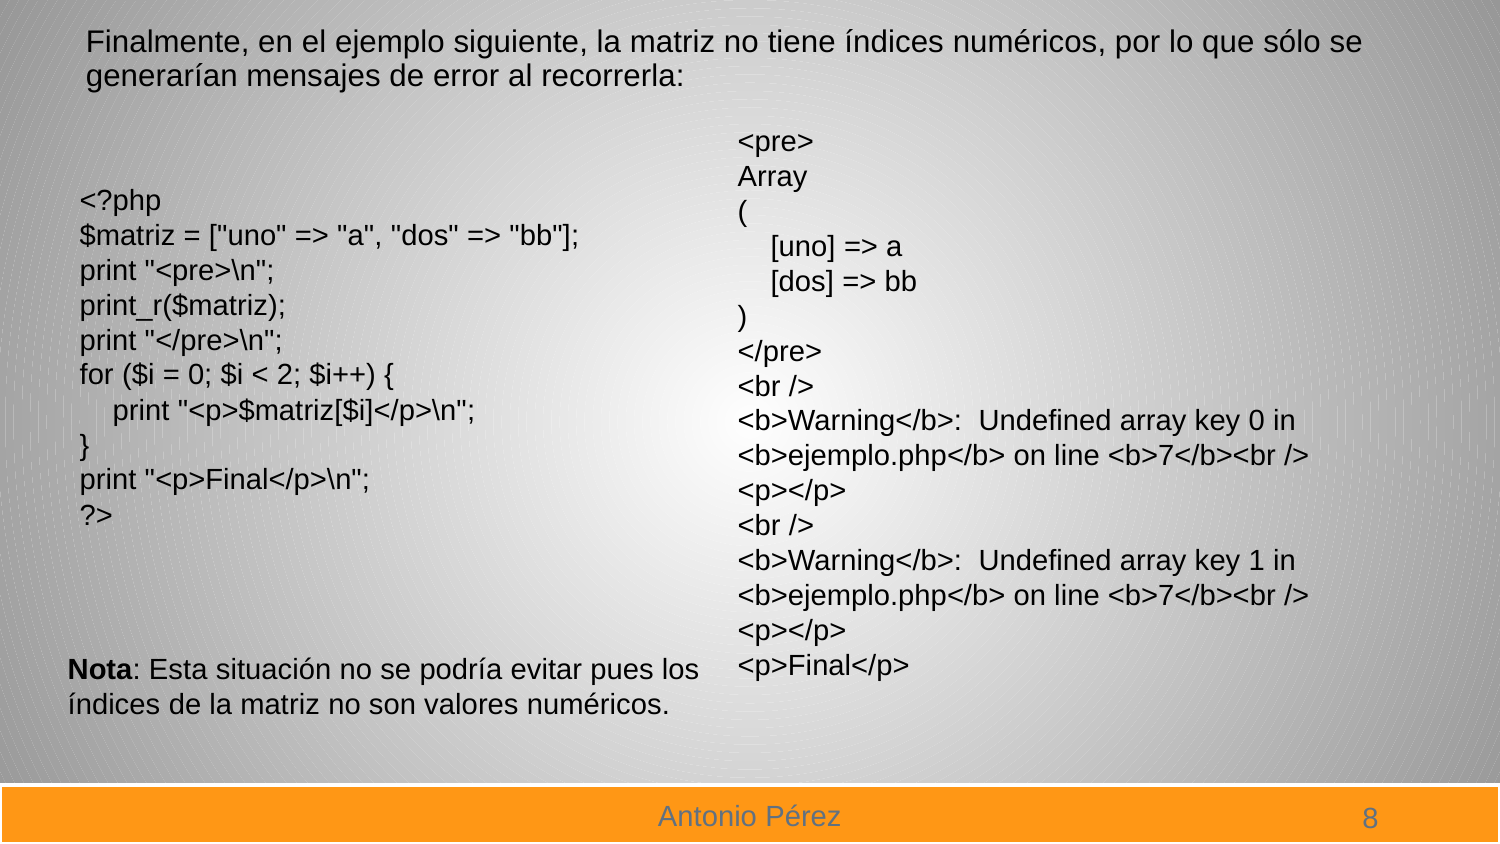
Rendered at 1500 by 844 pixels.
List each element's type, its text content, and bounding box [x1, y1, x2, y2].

list Finalmente, en el ejemplo siguiente, la matriz no tiene índices numéricos, por lo que sólo se generarían mensajes de error al recorrerla: [29, 20, 1483, 516]
text_box <?php $matriz = ["uno" => "a", "dos" => "bb"]; print "<pre>\n"; print_r($matriz); print "</pre>\n"; for ($i = 0; $i < 2; $i++) { print "<p>$matriz[$i]</p>\n"; } print "<p>Final</p>\n"; ?> [64, 173, 722, 539]
text_box <pre> Array ( [uno] => a [dos] => bb ) </pre> <br /> <b>Warning</b>: Undefined array key 0 in <b>ejemplo.php</b> on line <b>7</b><br /> <p></p> <br /> <b>Warning</b>: Undefined array key 1 in <b>ejemplo.php</b> on line <b>7</b><br /> <p></p> <p>Final</p> [722, 114, 1475, 689]
text_box Nota: Esta situación no se podría evitar pues los índices de la matriz no son valores numéricos. [53, 643, 805, 728]
